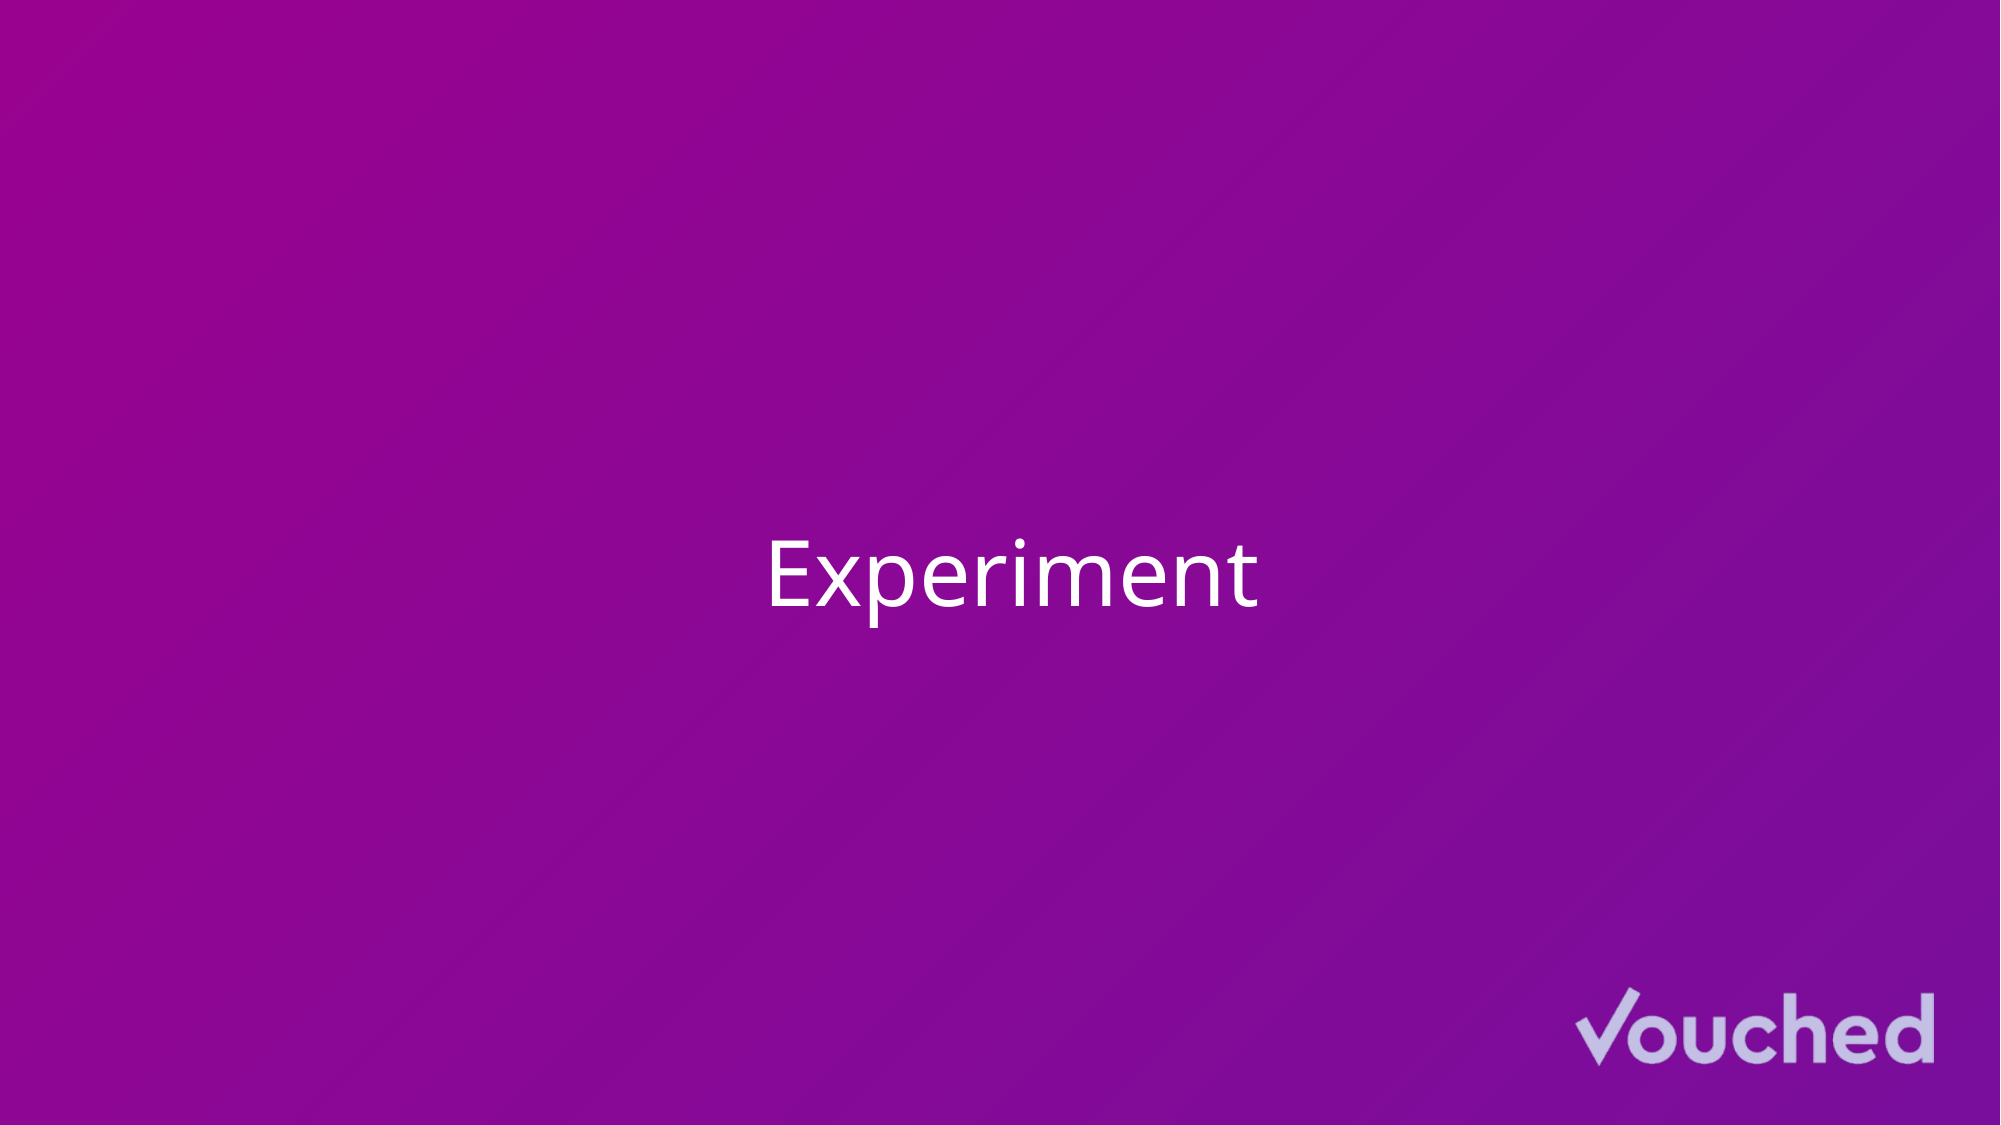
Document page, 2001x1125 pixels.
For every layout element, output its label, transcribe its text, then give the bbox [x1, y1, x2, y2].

title Experiment [79, 499, 1944, 626]
picture [1575, 848, 1934, 1125]
